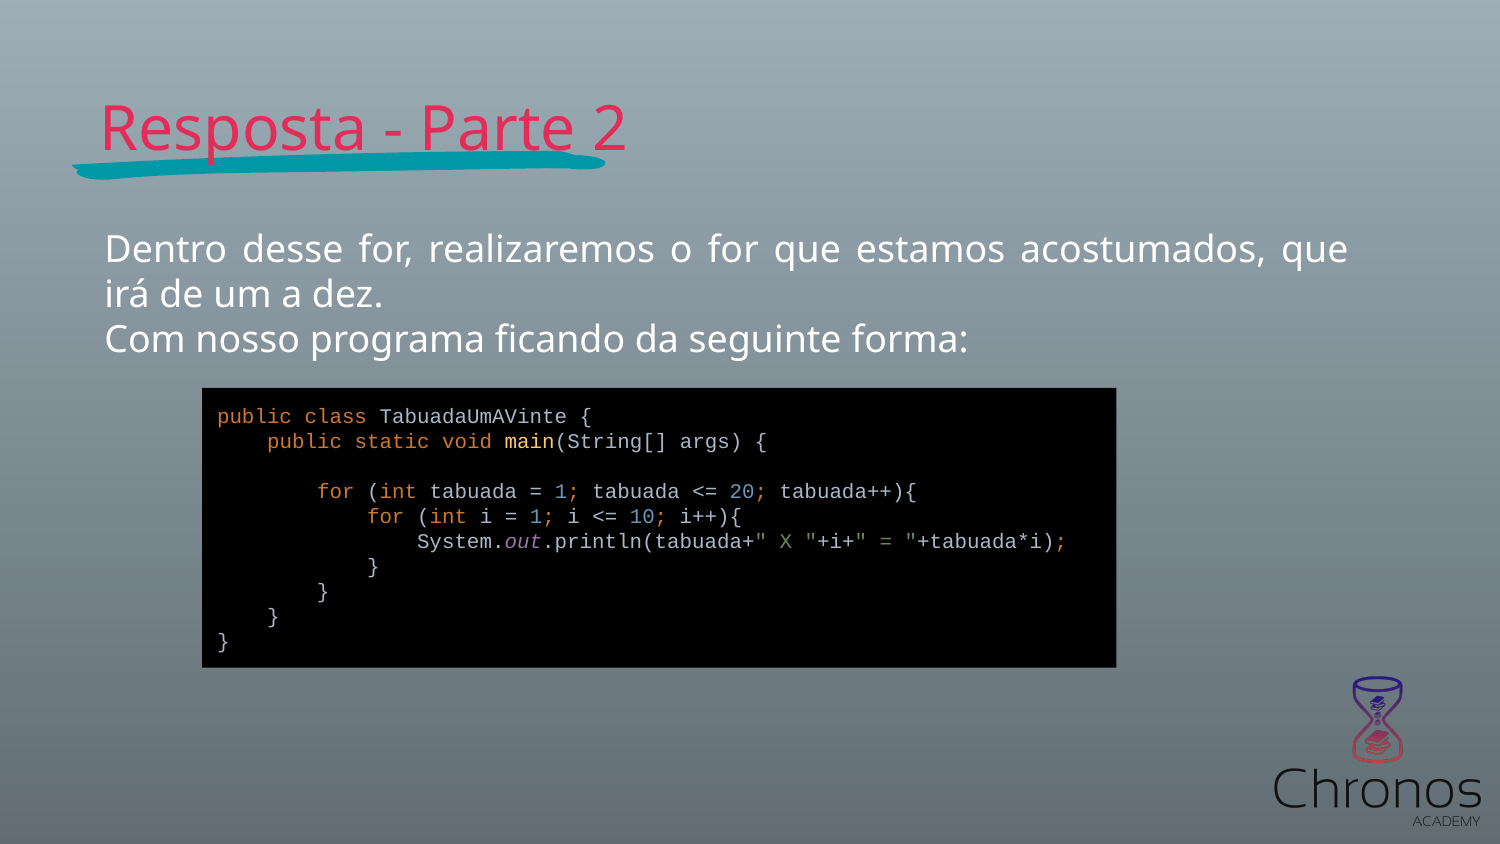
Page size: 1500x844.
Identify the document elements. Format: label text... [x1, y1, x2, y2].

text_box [63, 150, 608, 181]
picture [1263, 662, 1500, 839]
text_box public class TabuadaUmAVinte { public static void main(String[] args) { for (int tabuada = 1; tabuada <= 20; tabuada++){ for (int i = 1; i <= 10; i++){ System.out.println(tabuada+" X "+i+" = "+tabuada*i); } } } } [202, 387, 1117, 668]
text_box Dentro desse for, realizaremos o for que estamos acostumados, que irá de um a dez. Com nosso programa ficando da seguinte forma: [89, 209, 1365, 375]
text_box Resposta - Parte 2 [84, 67, 750, 178]
